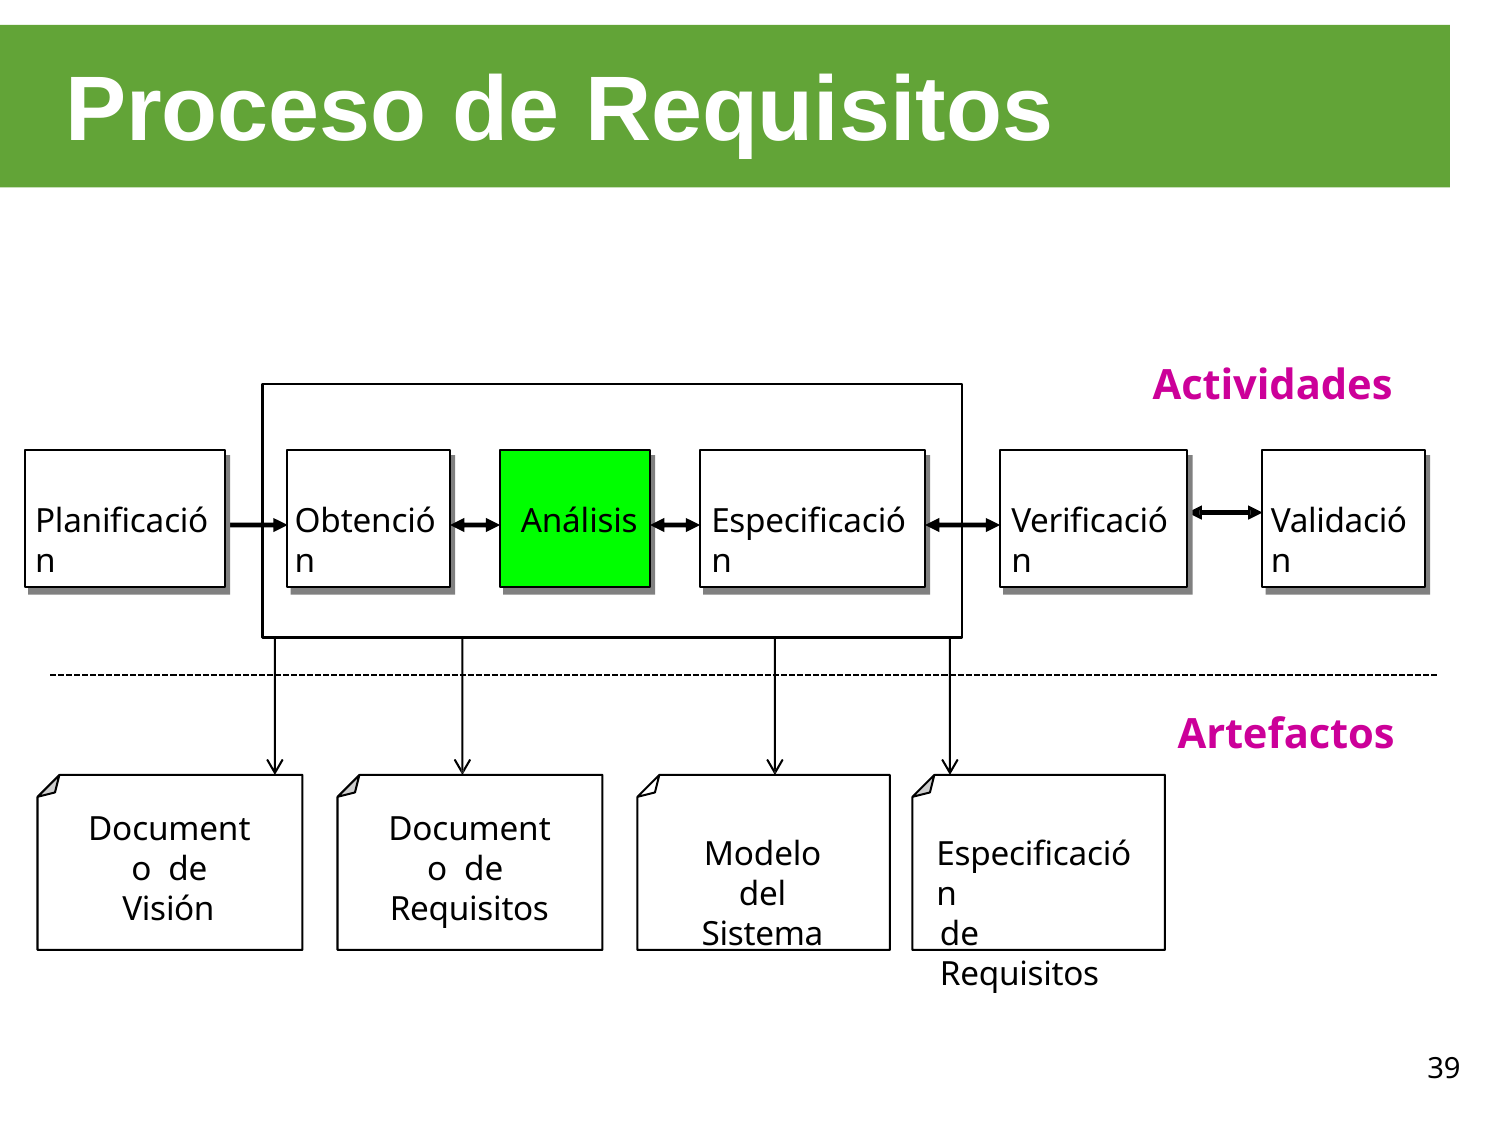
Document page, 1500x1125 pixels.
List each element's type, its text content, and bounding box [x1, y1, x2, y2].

text_box Artefactos [1266, 705, 1396, 758]
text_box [1266, 448, 1439, 677]
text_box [224, 382, 1263, 952]
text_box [1266, 448, 1431, 595]
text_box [36, 517, 1001, 952]
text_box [456, 448, 959, 516]
title Proceso de Requisitos [62, 46, 1056, 237]
text_box Actividades [1150, 355, 1396, 408]
slide_number 39 [1404, 1054, 1467, 1125]
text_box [23, 448, 285, 776]
text_box Especificación de Requisitos [934, 960, 1141, 993]
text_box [286, 448, 456, 516]
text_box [998, 448, 1193, 595]
